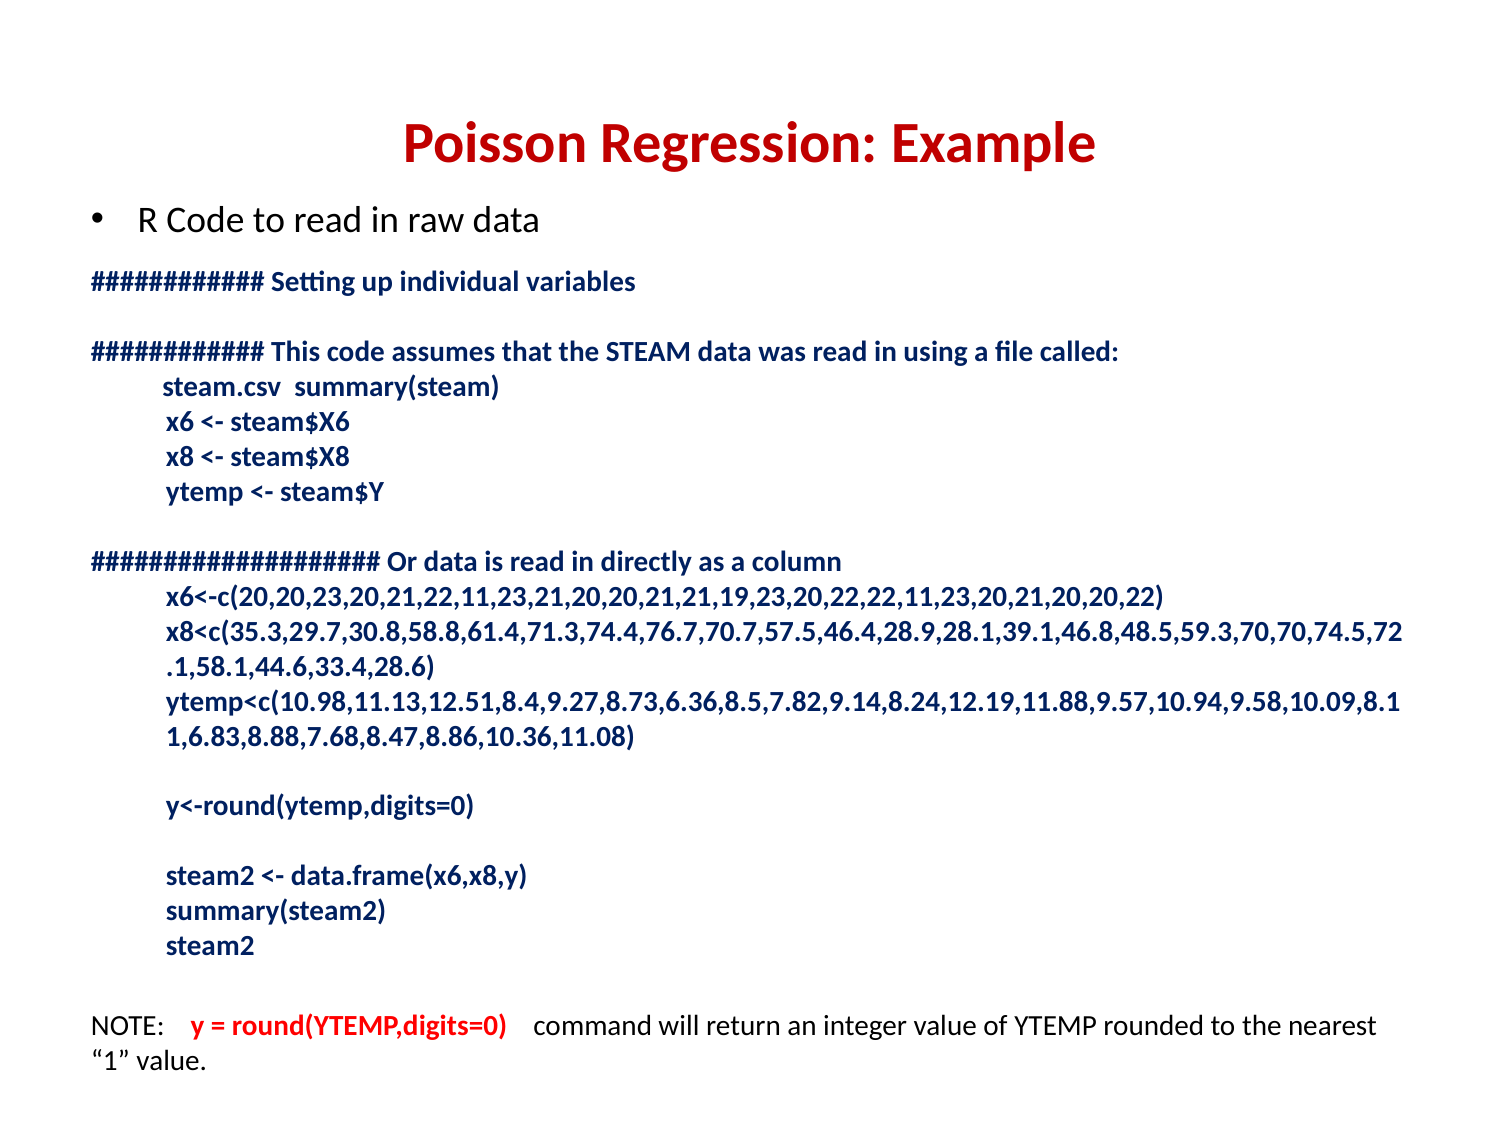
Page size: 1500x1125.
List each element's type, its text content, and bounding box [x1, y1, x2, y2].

text_box R Code to read in raw data ############ Setting up individual variables ############ This code assumes that the STEAM data was read in using a file called: steam.csv summary(steam) x6 <- steam$X6 x8 <- steam$X8 ytemp <- steam$Y #################### Or data is read in directly as a column x6<-c(20,20,23,20,21,22,11,23,21,20,20,21,21,19,23,20,22,22,11,23,20,21,20,20,22) x8<c(35.3,29.7,30.8,58.8,61.4,71.3,74.4,76.7,70.7,57.5,46.4,28.9,28.1,39.1,46.8,48.5,59.3,70,70,74.5,72.1,58.1,44.6,33.4,28.6) ytemp<c(10.98,11.13,12.51,8.4,9.27,8.73,6.36,8.5,7.82,9.14,8.24,12.19,11.88,9.57,10.94,9.58,10.09,8.11,6.83,8.88,7.68,8.47,8.86,10.36,11.08) y<-round(ytemp,digits=0) steam2 <- data.frame(x6,x8,y) summary(steam2) steam2 NOTE: y = round(YTEMP,digits=0) command will return an integer value of YTEMP rounded to the nearest “1” value. [76, 187, 1427, 1107]
title Poisson Regression: Example [75, 45, 1425, 233]
